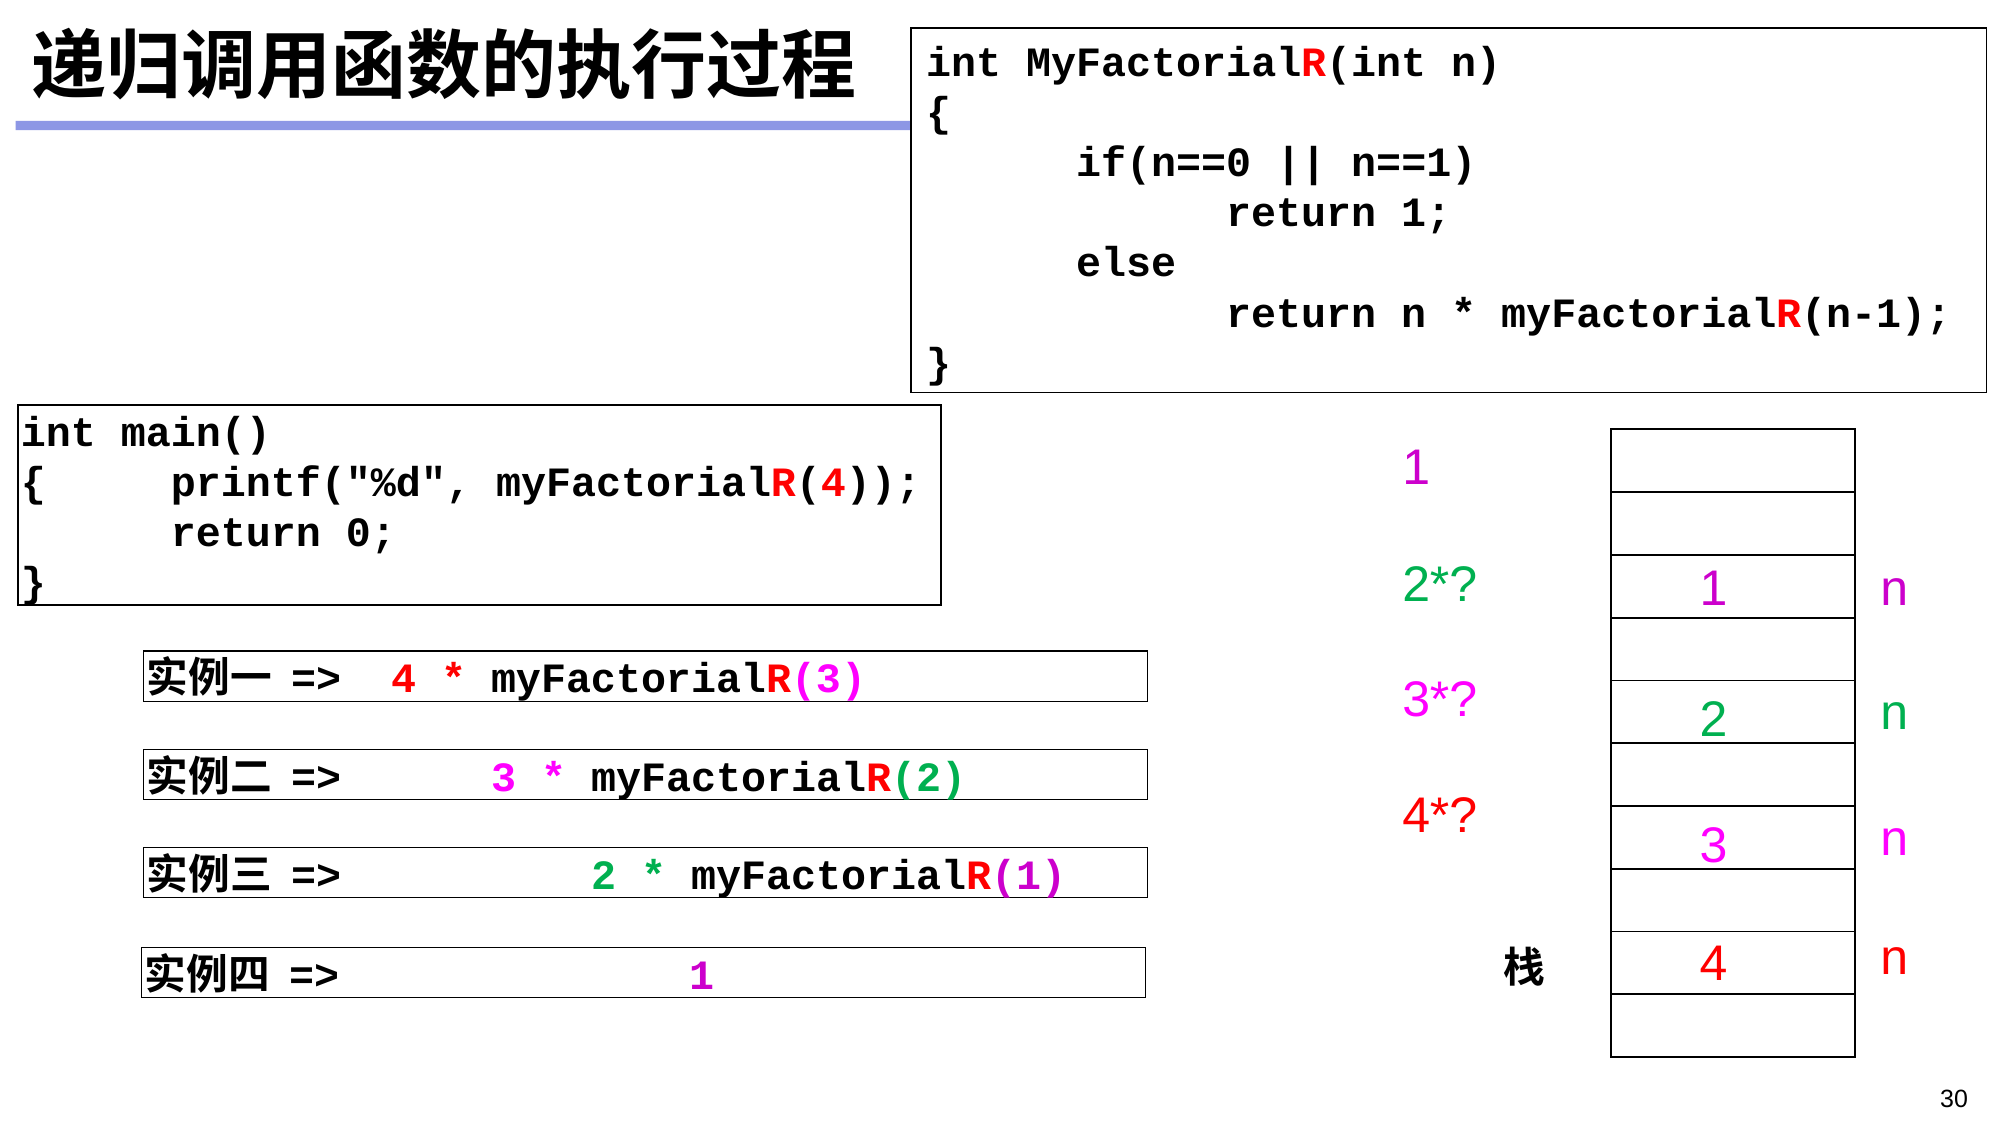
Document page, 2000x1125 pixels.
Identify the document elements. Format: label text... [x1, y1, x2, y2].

text_box 1 [1373, 426, 1516, 502]
text_box 实例四 => 1 [141, 947, 1146, 998]
text_box 实例一 => 4 * myFactorialR(3) [143, 651, 1148, 702]
text_box 实例二 => 3 * myFactorialR(2) [143, 749, 1148, 800]
text_box int MyFactorialR(int n) { if(n==0 || n==1) return 1; else return n * myFactorialR(n-1); } [911, 27, 1987, 393]
text_box n [1865, 672, 1969, 747]
text_box n [1865, 797, 1969, 873]
text_box 3*? [1373, 659, 1497, 735]
text_box [1610, 998, 1855, 1058]
text_box n [1865, 547, 1969, 623]
text_box 实例三 => 2 * myFactorialR(1) [143, 847, 1148, 898]
text_box n [1865, 916, 1969, 992]
text_box 2*? [1373, 543, 1497, 619]
text_box 30 [1786, 1074, 1983, 1113]
title 递归调用函数的执行过程 [16, 12, 1984, 114]
text_box int main() { printf("%d", myFactorialR(4)); return 0; } [17, 404, 941, 605]
text_box 4*? [1373, 775, 1497, 851]
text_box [1502, 428, 1856, 992]
